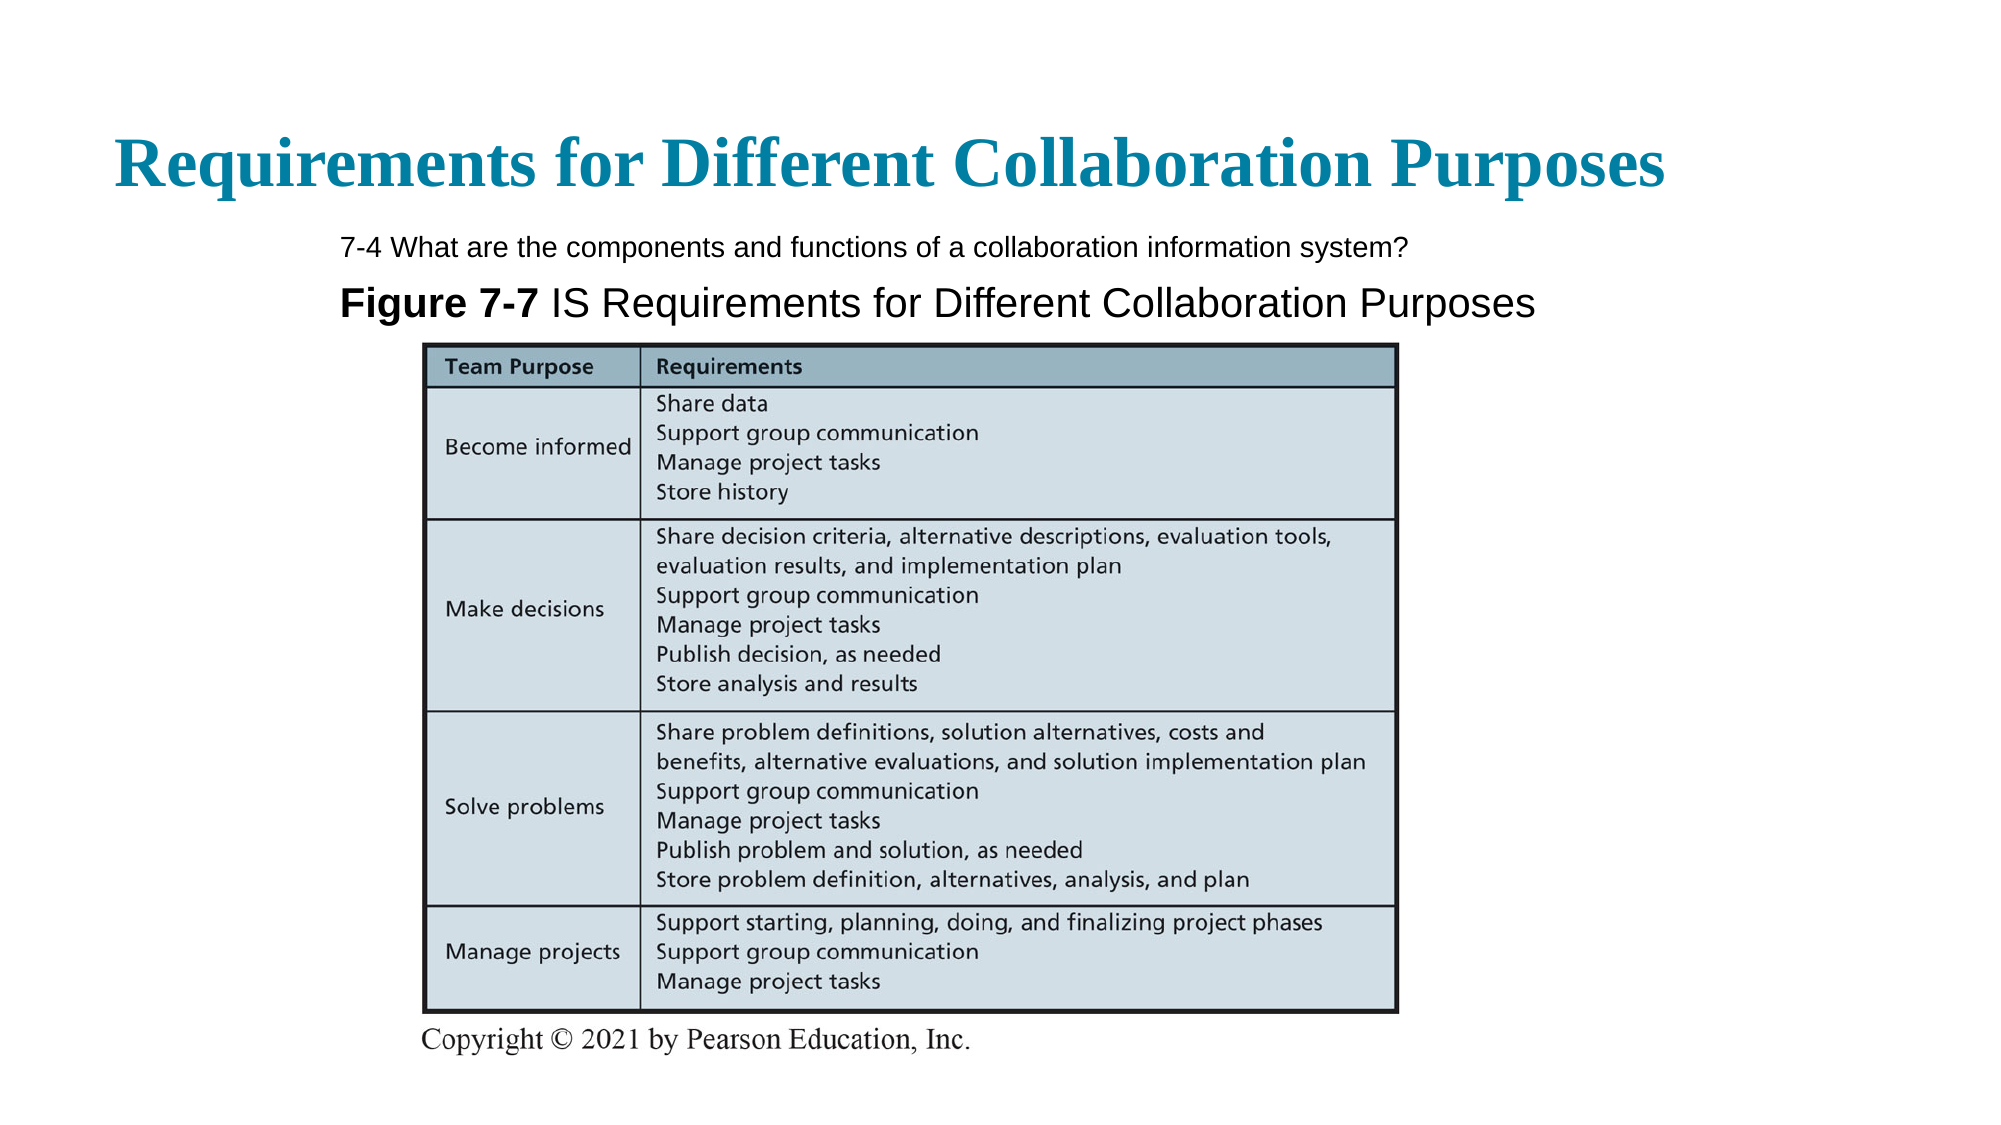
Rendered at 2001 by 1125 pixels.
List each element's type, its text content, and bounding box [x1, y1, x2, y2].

picture [420, 341, 1400, 1056]
title Requirements for Different Collaboration Purposes [99, 35, 1900, 216]
list 7-4 What are the components and functions of a collaboration information system? Figure 7-7 IS Requirements for Different Collaboration Purposes [324, 213, 1675, 324]
